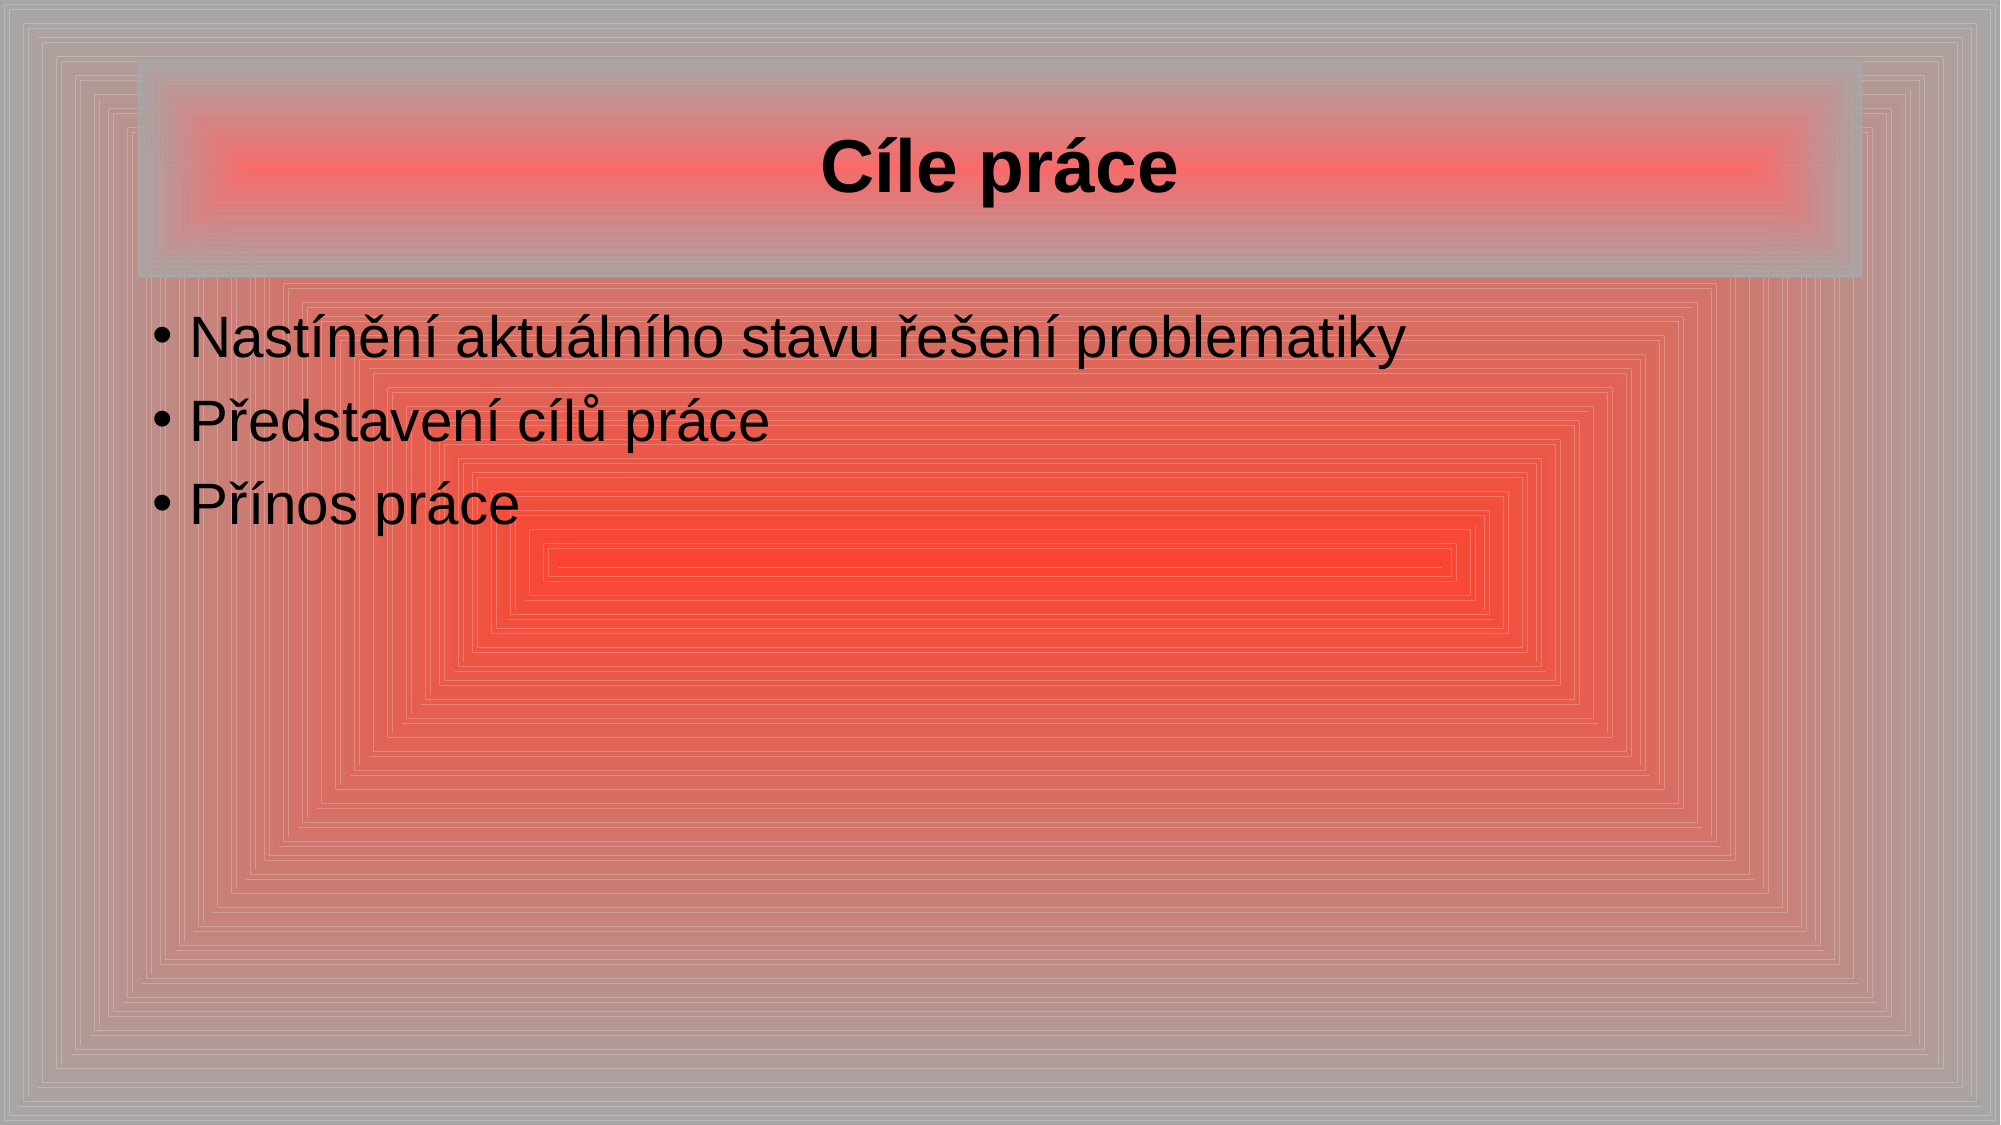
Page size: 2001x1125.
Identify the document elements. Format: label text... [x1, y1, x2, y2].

list Nastínění aktuálního stavu řešení problematiky Představení cílů práce Přínos práce [137, 299, 1863, 1014]
title Cíle práce [137, 59, 1863, 278]
